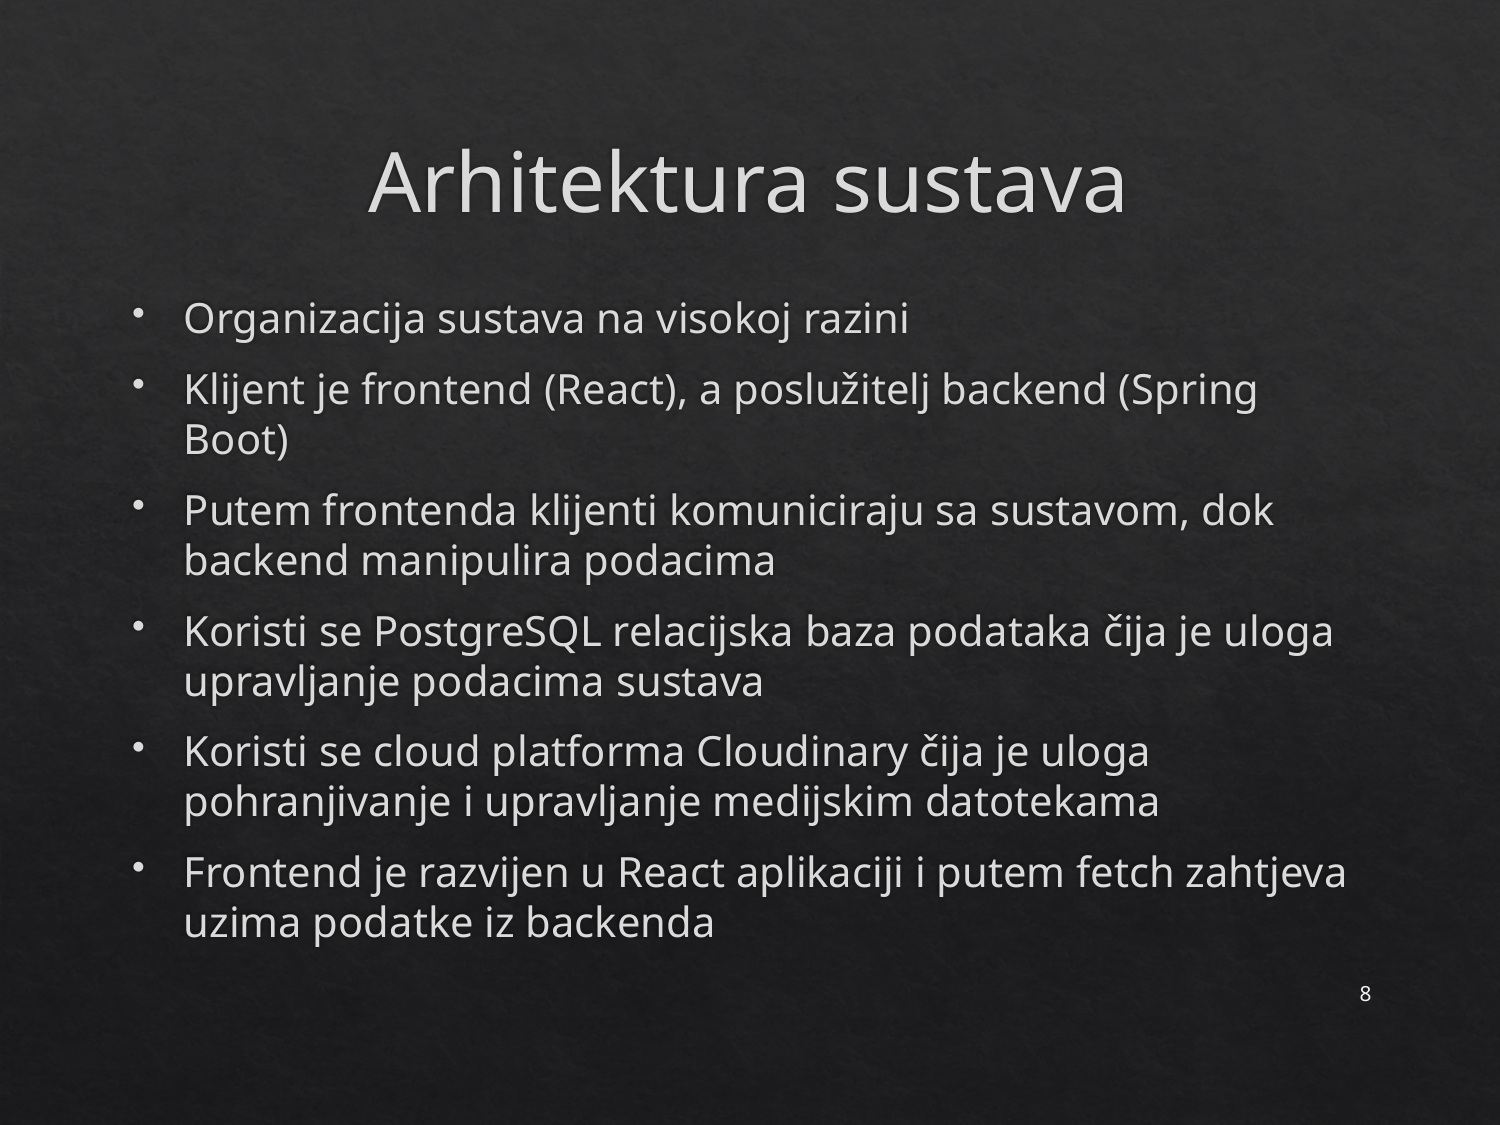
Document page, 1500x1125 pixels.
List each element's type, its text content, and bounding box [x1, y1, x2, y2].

title Arhitektura sustava [112, 99, 1387, 260]
list Organizacija sustava na visokoj razini Klijent je frontend (React), a poslužitelj backend (Spring Boot) Putem frontenda klijenti komuniciraju sa sustavom, dok backend manipulira podacima Koristi se PostgreSQL relacijska baza podataka čija je uloga upravljanje podacima sustava Koristi se cloud platforma Cloudinary čija je uloga pohranjivanje i upravljanje medijskim datotekama Frontend je razvijen u React aplikaciji i putem fetch zahtjeva uzima podatke iz backenda [112, 284, 1387, 950]
slide_number 8 [1293, 965, 1387, 1025]
